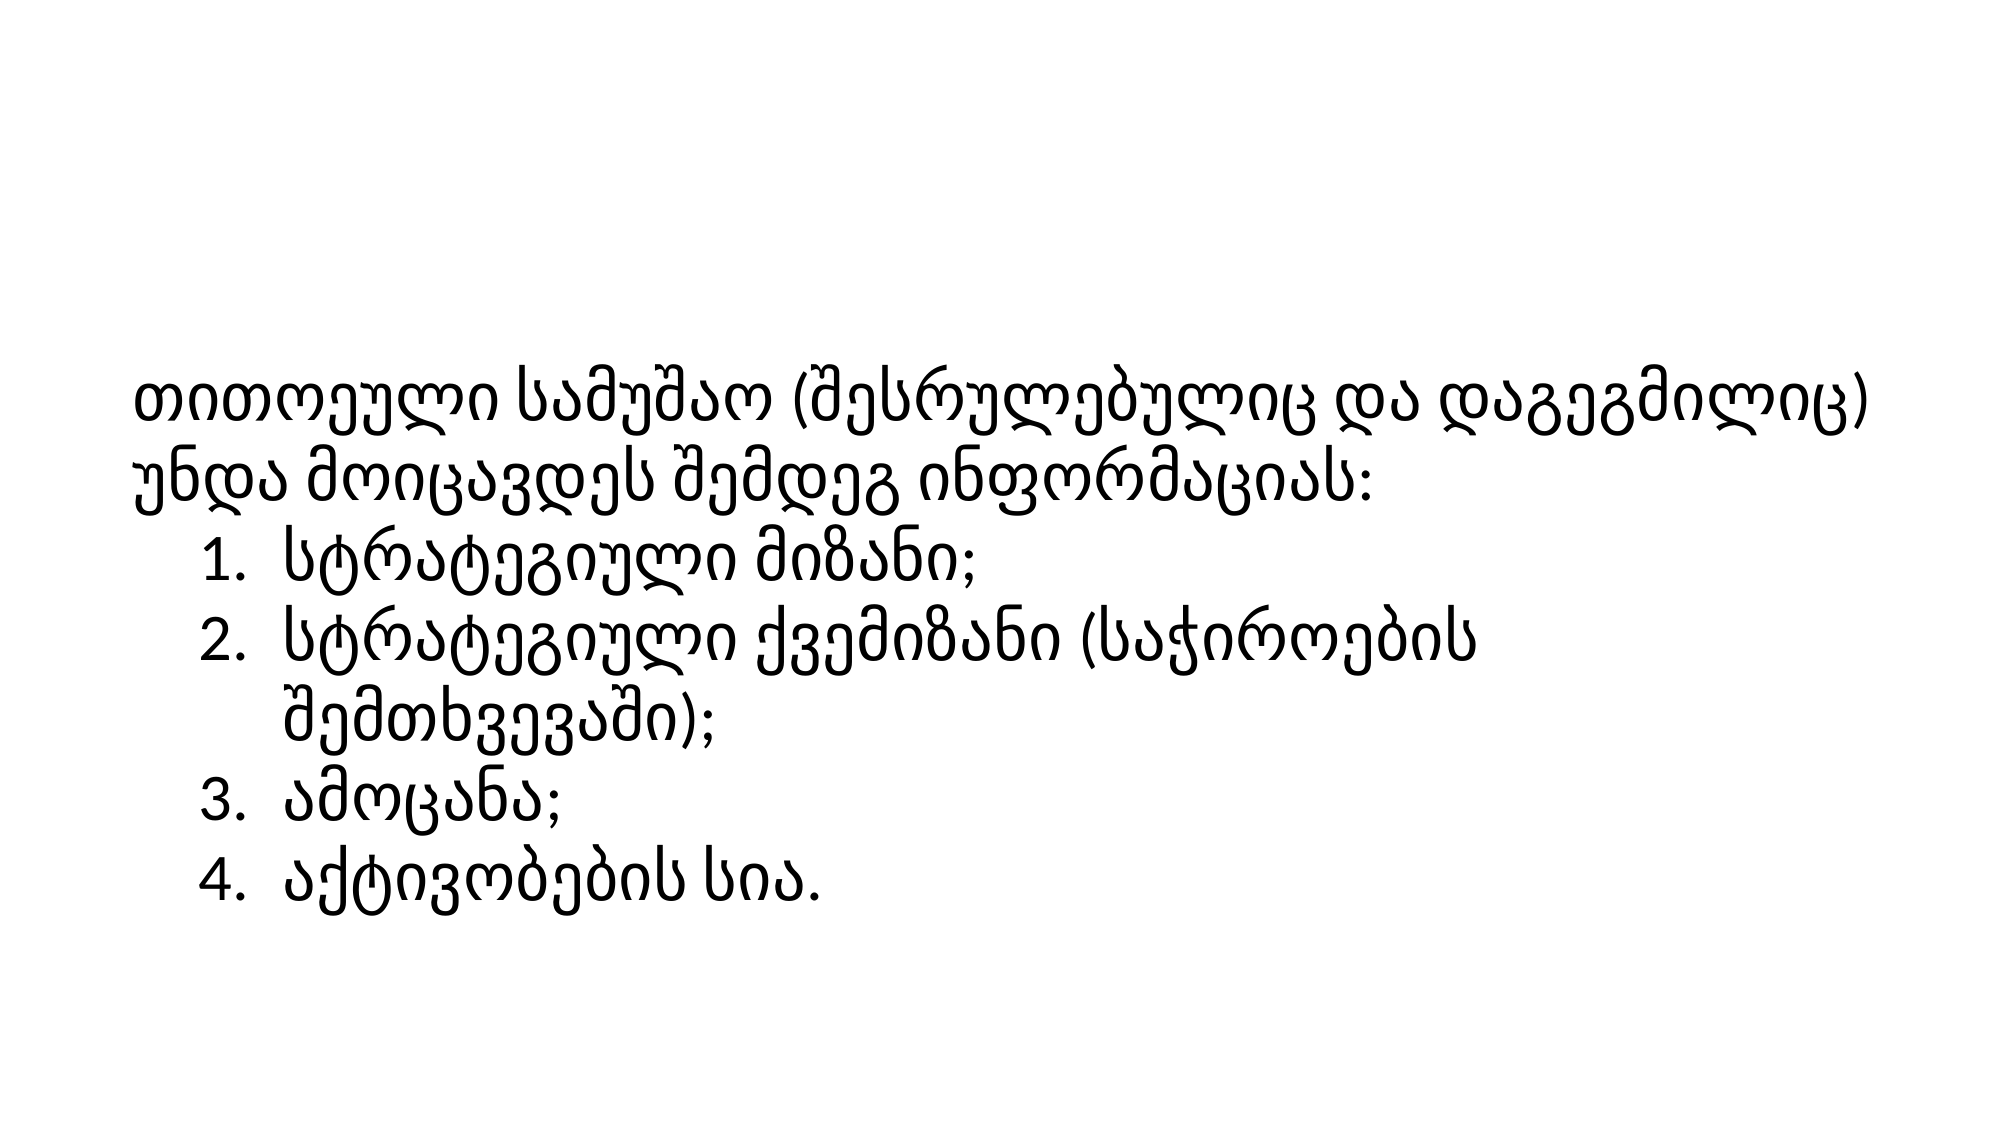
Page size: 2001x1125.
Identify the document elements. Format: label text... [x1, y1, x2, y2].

text_box თითოეული სამუშაო (შესრულებულიც და დაგეგმილიც) უნდა მოიცავდეს შემდეგ ინფორმაციას: სტრატეგიული მიზანი; სტრატეგიული ქვემიზანი (საჭიროების შემთხვევაში); ამოცანა; აქტივობების სია. [117, 346, 1914, 921]
